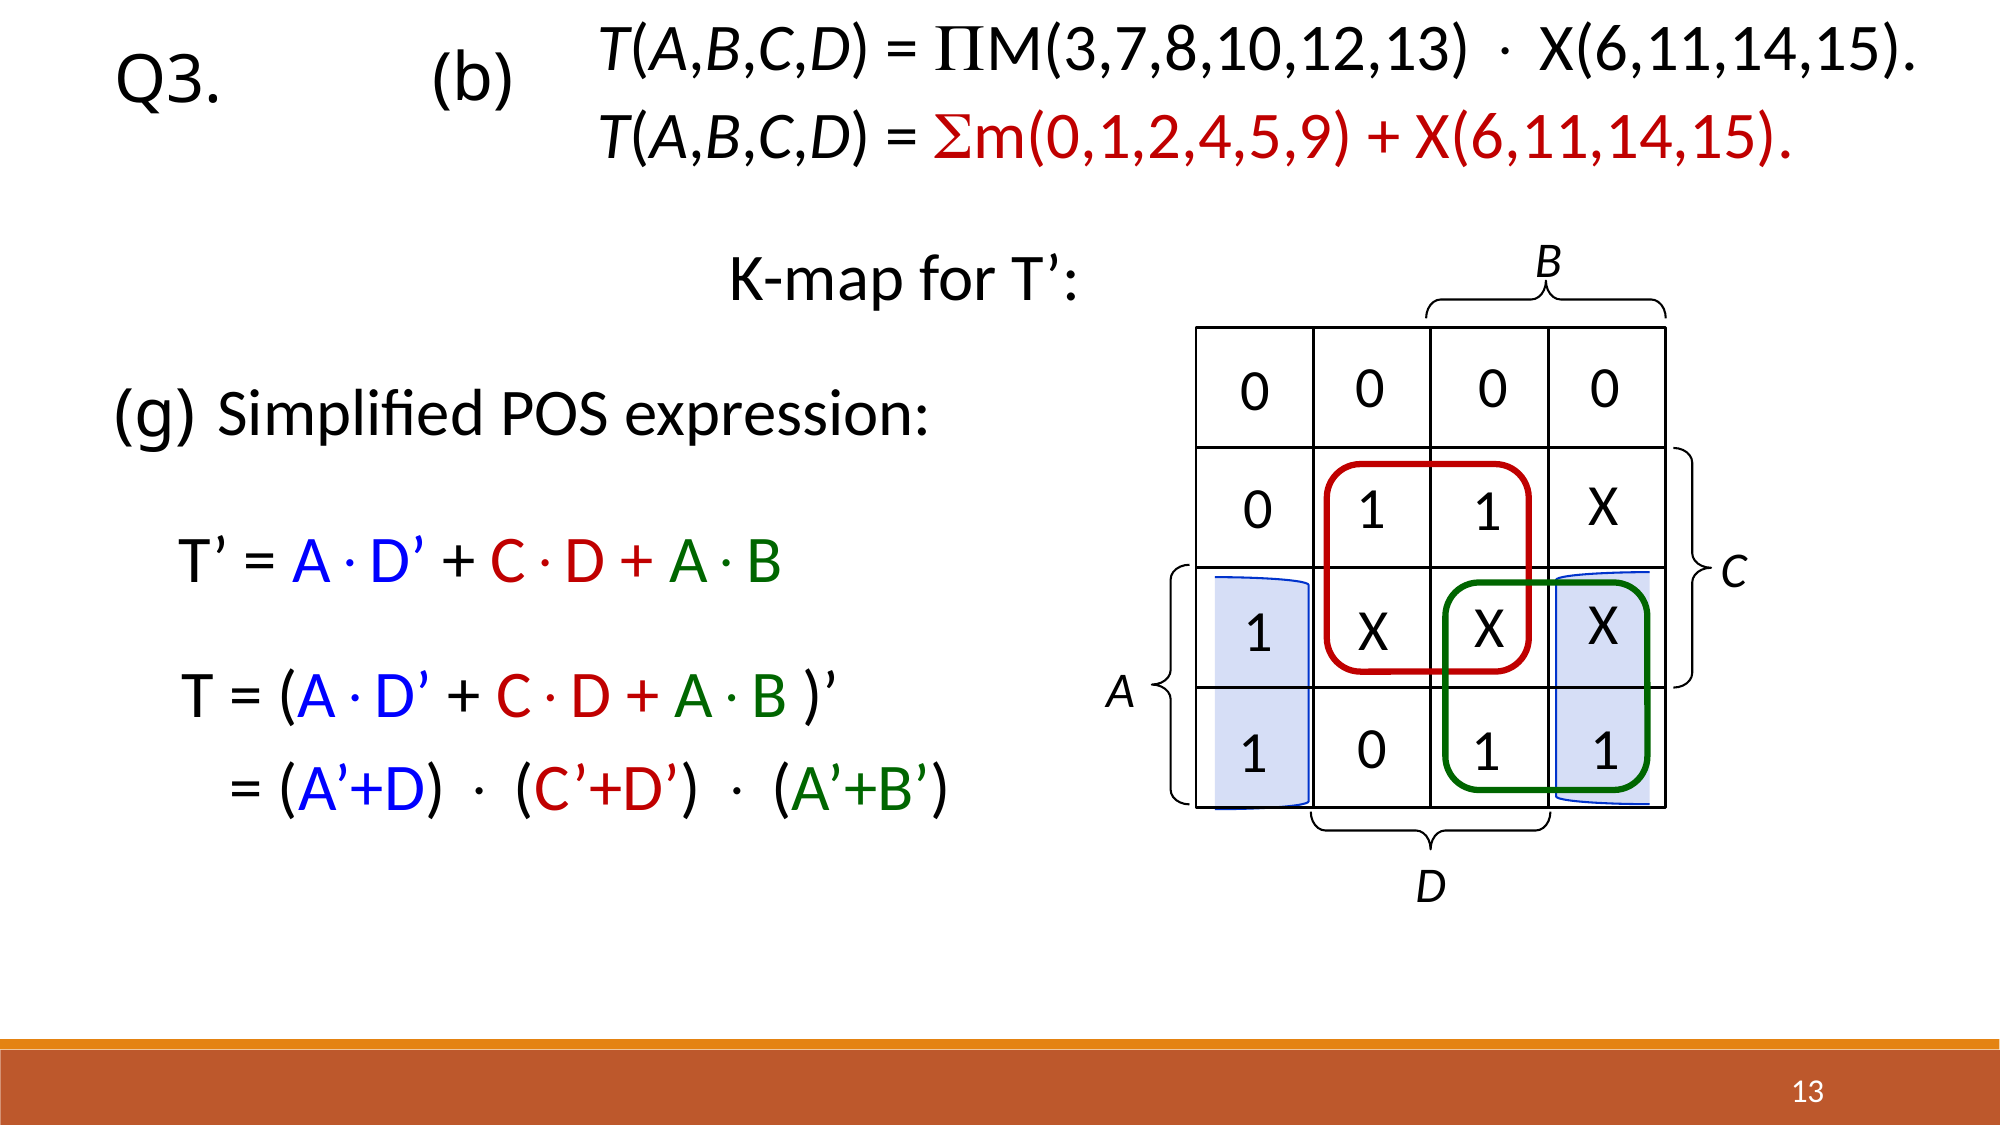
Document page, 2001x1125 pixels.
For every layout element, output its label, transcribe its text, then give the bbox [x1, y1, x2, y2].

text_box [1081, 219, 1773, 922]
text_box (g) [99, 372, 229, 481]
text_box Simplified POS expression: [202, 370, 975, 480]
text_box T = (AD’ + CD + AB )’ = (A’+D)  (C’+D’)  (A’+B’) [167, 643, 1054, 890]
text_box K-map for T’: [715, 235, 1078, 345]
text_box Q3. [99, 37, 246, 146]
slide_number 13 [1624, 1059, 1840, 1120]
text_box T’ = AD’ + CD + AB [163, 517, 827, 626]
text_box T(A,B,C,D) = Sm(0,1,2,4,5,9) + X(6,11,14,15). [582, 115, 1868, 203]
text_box T(A,B,C,D) = PM(3,7,8,10,12,13)  X(6,11,14,15). [582, 5, 1965, 115]
text_box (b) [417, 35, 547, 145]
